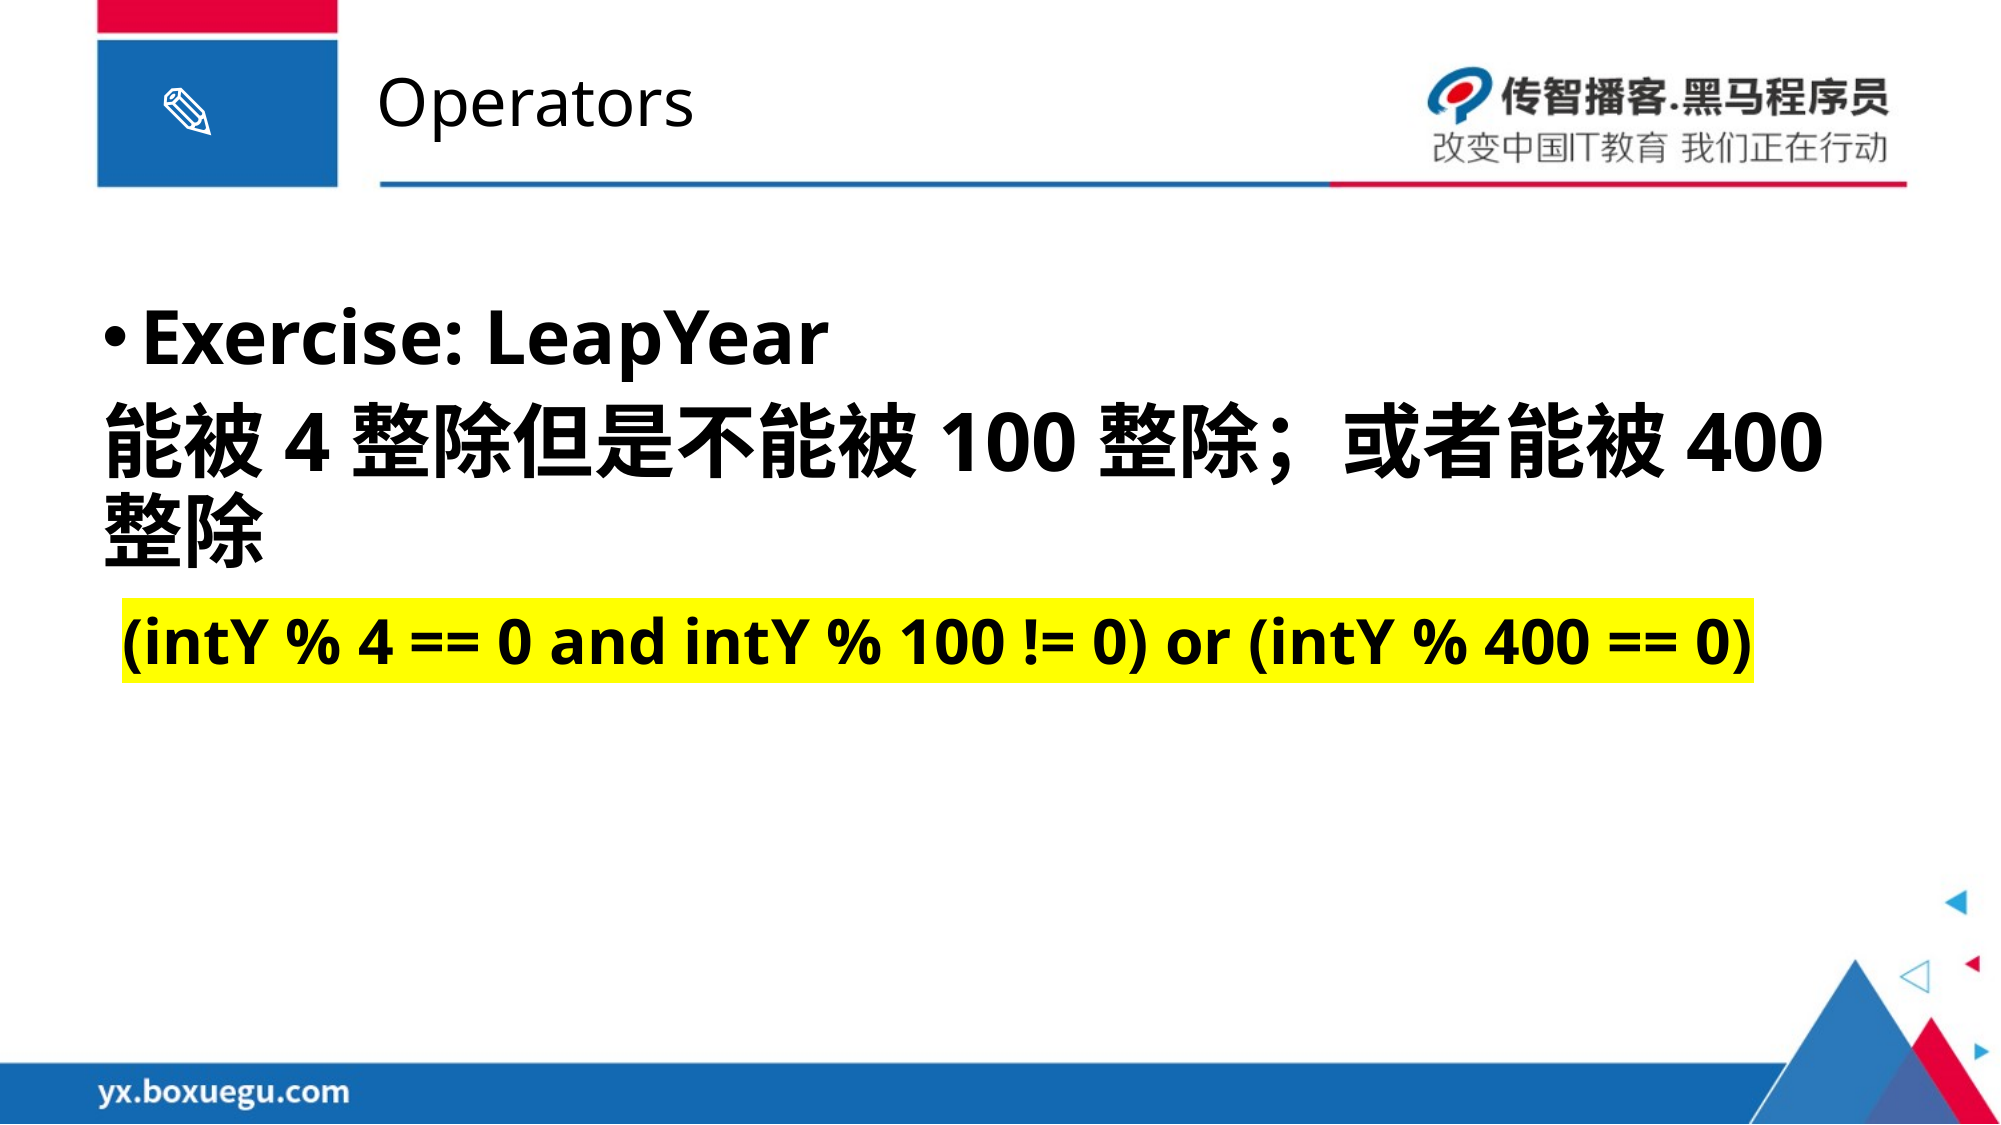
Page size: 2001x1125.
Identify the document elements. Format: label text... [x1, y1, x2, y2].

list Exercise: LeapYear 能被4整除但是不能被100整除；或者能被400整除 (intY % 4 == 0 and intY % 100 != 0) or (intY % 400 == 0) [87, 292, 1933, 1007]
picture [0, 0, 2000, 1124]
title Operators [344, 51, 1413, 159]
